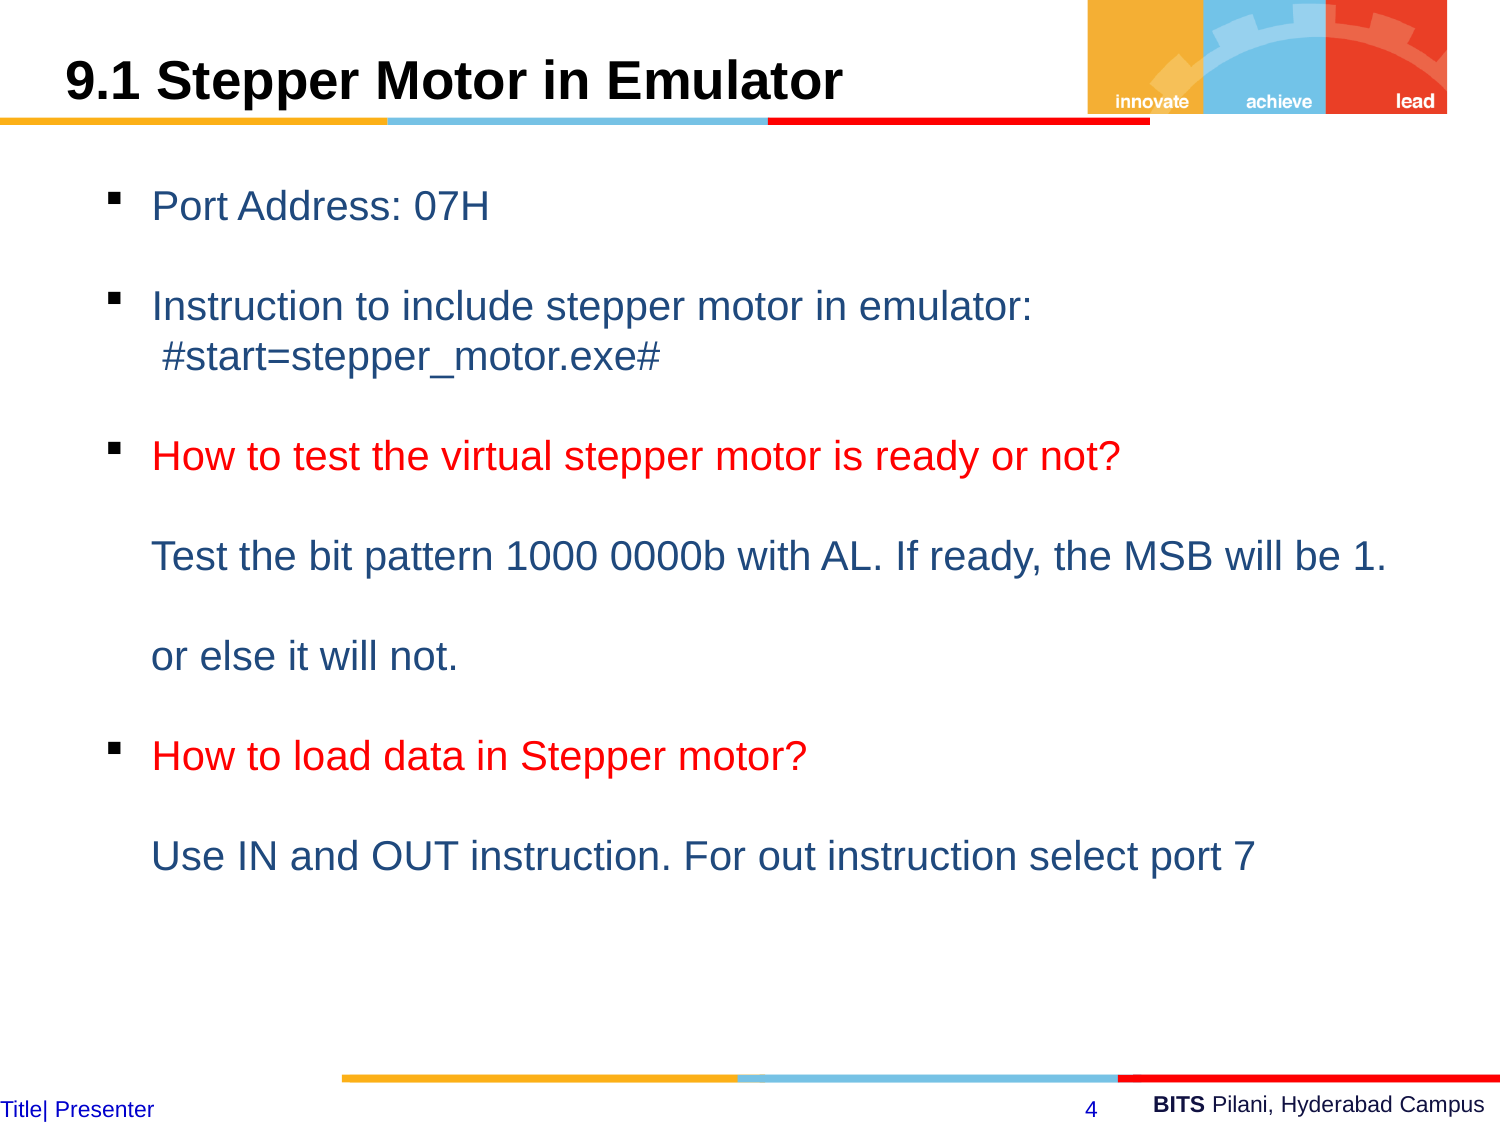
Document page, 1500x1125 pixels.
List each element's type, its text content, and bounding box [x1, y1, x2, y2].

text_box Port Address: 07H Instruction to include stepper motor in emulator: #start=stepper_motor.exe# How to test the virtual stepper motor is ready or not? Test the bit pattern 1000 0000b with AL. If ready, the MSB will be 1. or else it will not. How to load data in Stepper motor? Use IN and OUT instruction. For out instruction select port 7 [90, 171, 1445, 887]
picture [1087, 0, 1448, 114]
list 9.1 Stepper Motor in Emulator [50, 36, 1088, 119]
